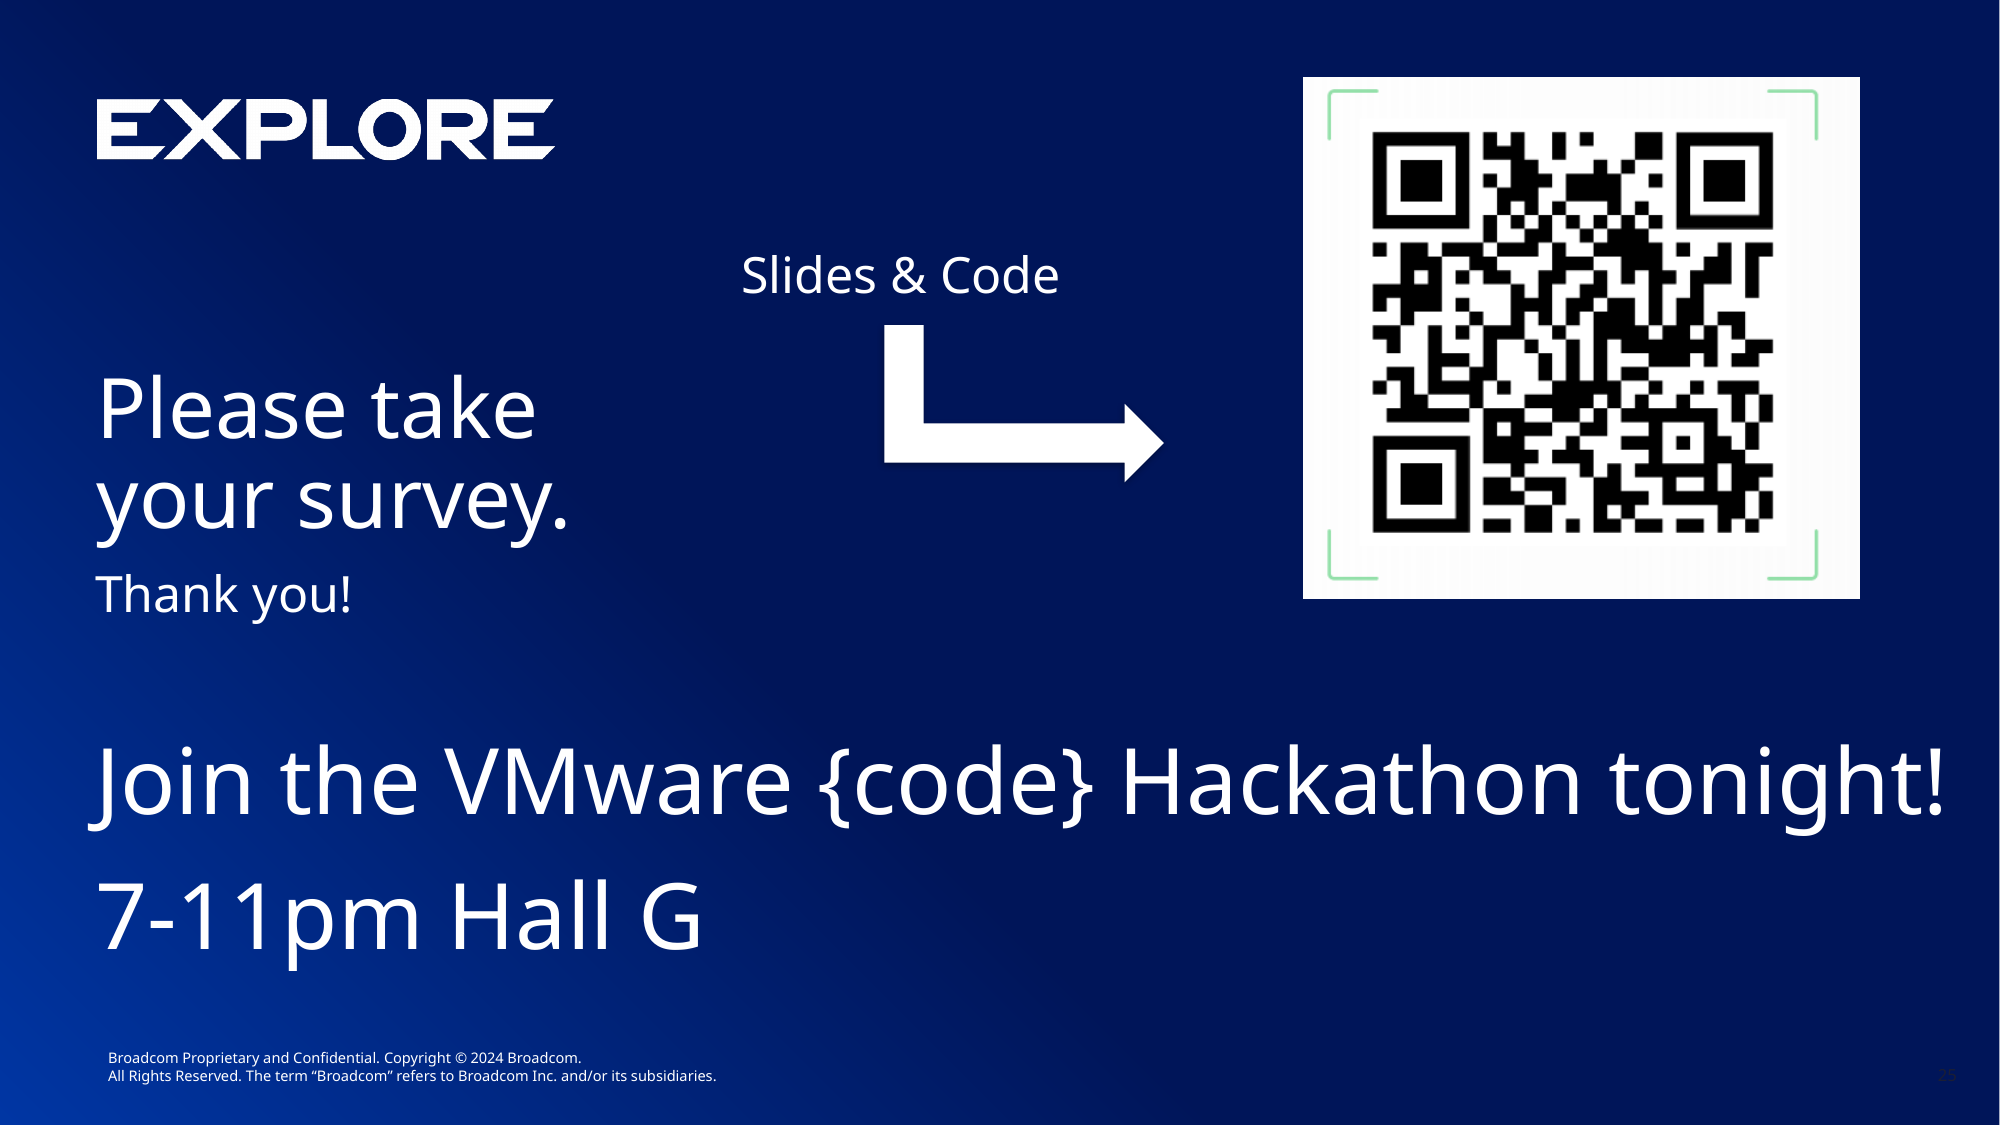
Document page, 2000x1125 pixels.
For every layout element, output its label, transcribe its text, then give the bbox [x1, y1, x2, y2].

text_box Broadcom Proprietary and Confidential. Copyright © 2024 Broadcom. All Rights Reserved. The term “Broadcom” refers to Broadcom Inc. and/or its subsidiaries. [108, 1049, 718, 1085]
subtitle Thank you! Join the VMware {code} Hackathon tonight! 7-11pm Hall G [95, 562, 2000, 825]
picture [96, 99, 556, 161]
picture [1303, 77, 1861, 600]
text_box [883, 324, 1165, 484]
title Please take your survey. [96, 344, 1071, 547]
text_box Slides & Code [741, 225, 1087, 304]
